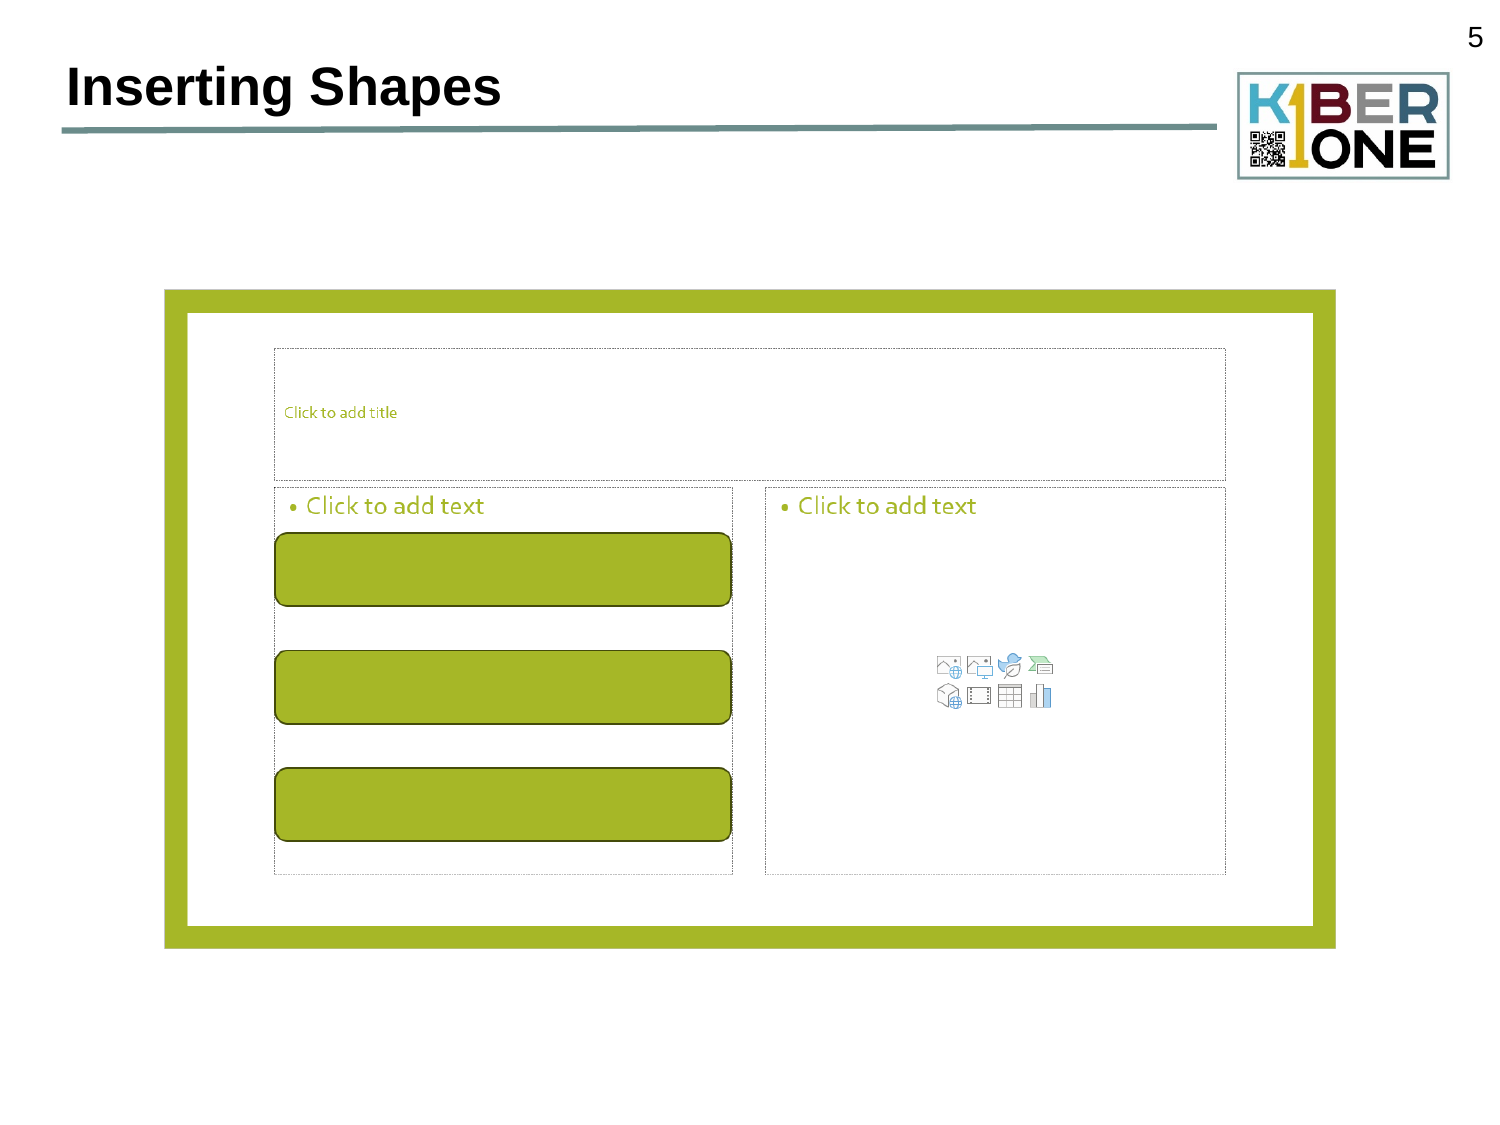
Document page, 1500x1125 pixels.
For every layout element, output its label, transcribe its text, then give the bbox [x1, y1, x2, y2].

title Inserting Shapes [51, 49, 1148, 127]
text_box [61, 68, 1454, 183]
picture [164, 288, 1336, 950]
slide_number 5 [1148, 0, 1499, 75]
